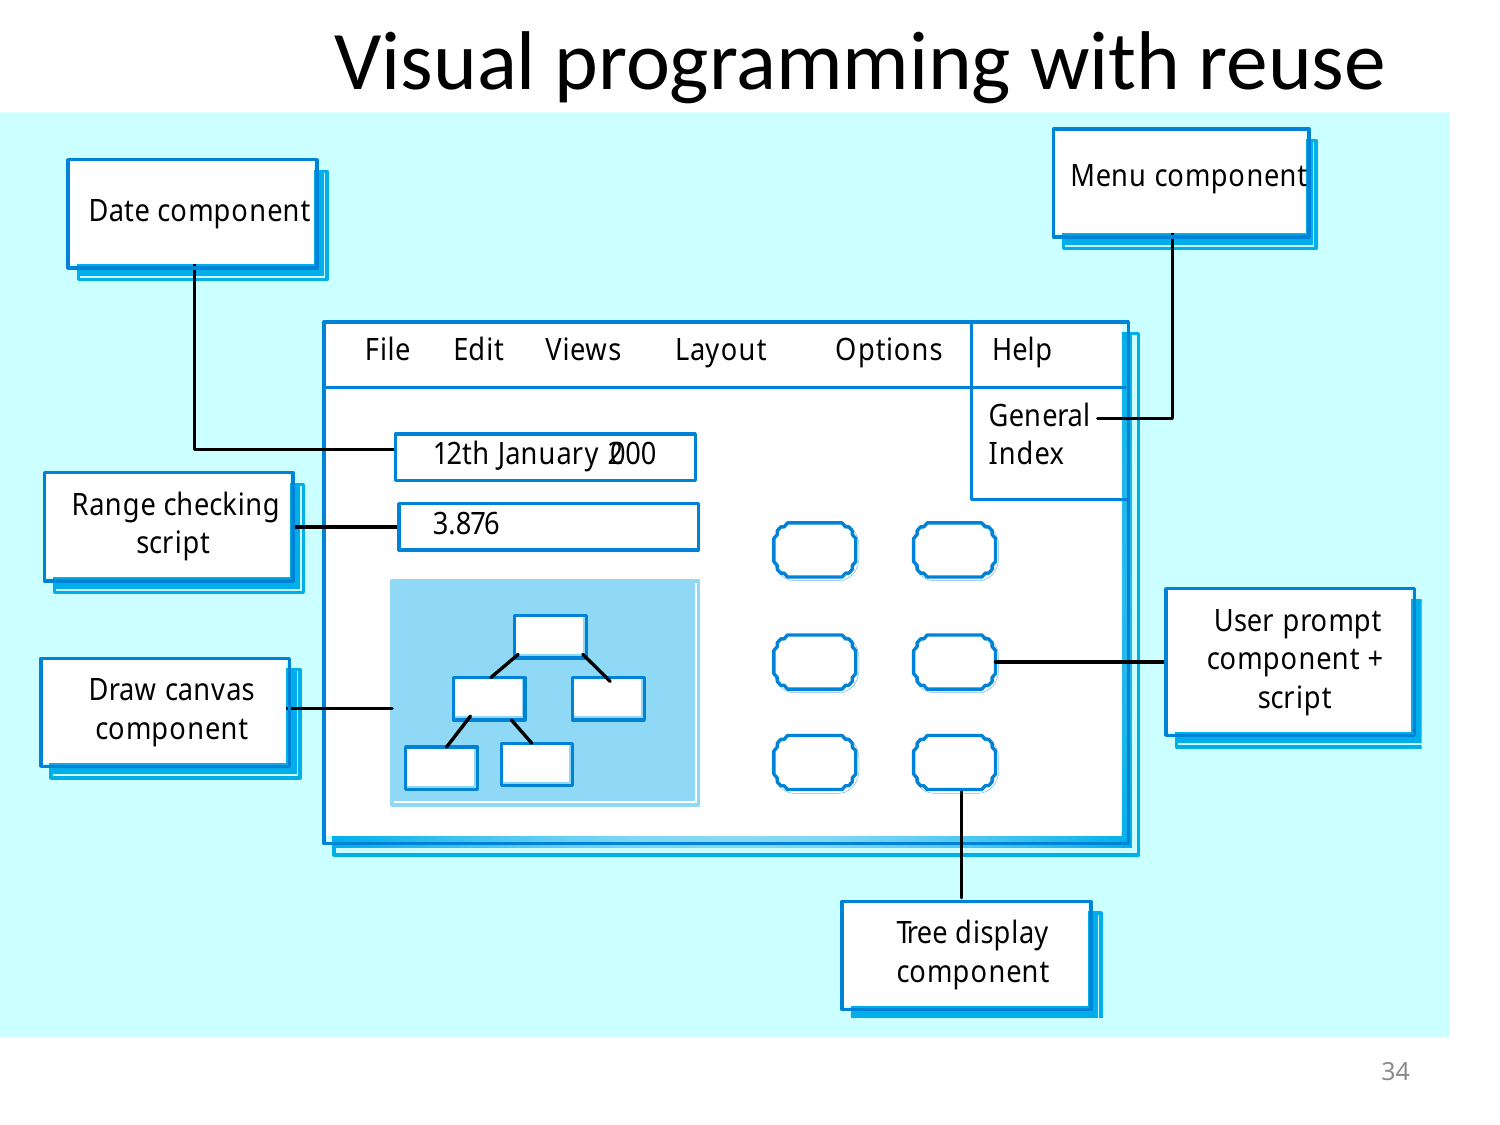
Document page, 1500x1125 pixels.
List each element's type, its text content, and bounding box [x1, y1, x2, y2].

slide_number 34 [1074, 1042, 1425, 1103]
title Visual programming with reuse [221, 0, 1500, 113]
text_box [0, 112, 1450, 1038]
picture [37, 124, 1426, 1022]
